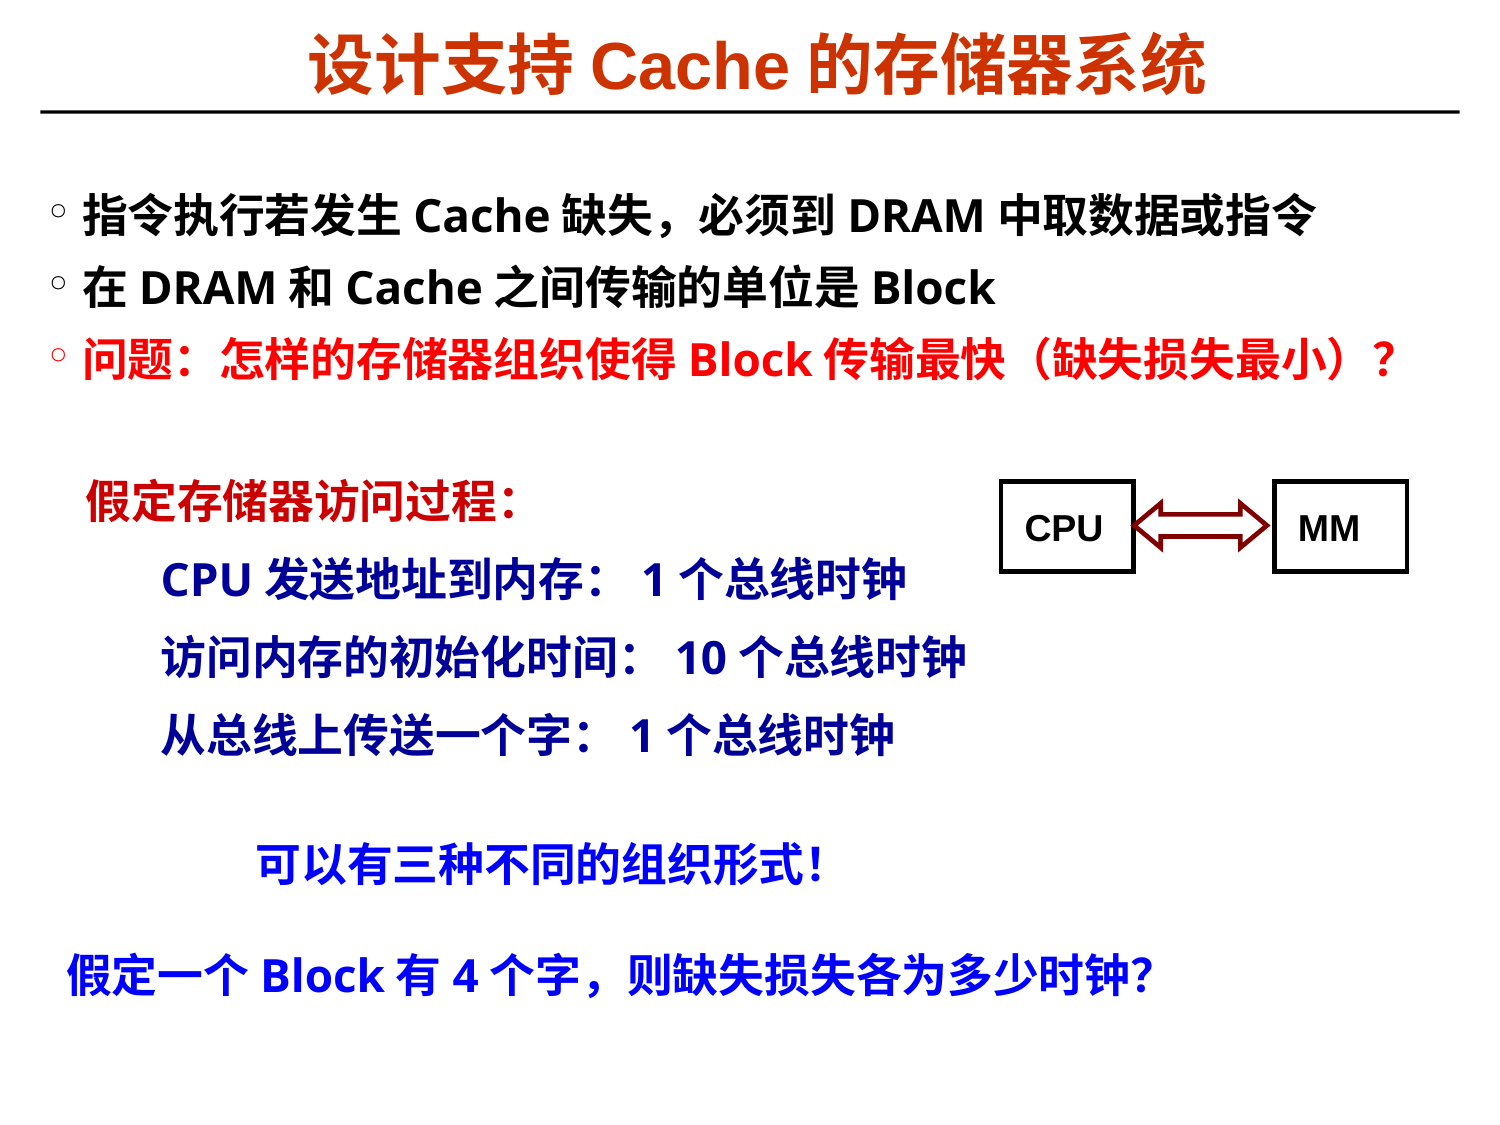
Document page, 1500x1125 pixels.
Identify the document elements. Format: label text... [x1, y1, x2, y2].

text_box 假定一个Block有4个字，则缺失损失各为多少时钟？ [66, 946, 1177, 1002]
text_box 可以有三种不同的组织形式！ [255, 835, 851, 891]
title 设计支持Cache的存储器系统 [48, 24, 1467, 113]
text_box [1000, 480, 1408, 579]
list 指令执行若发生Cache缺失，必须到DRAM中取数据或指令 在DRAM和Cache之间传输的单位是Block 问题：怎样的存储器组织使得Block传输最快（缺失损失最小）？ [33, 173, 1467, 399]
text_box 假定存储器访问过程： CPU发送地址到内存：1个总线时钟 访问内存的初始化时间：10个总线时钟 从总线上传送一个字：1个总线时钟 [85, 459, 1127, 762]
